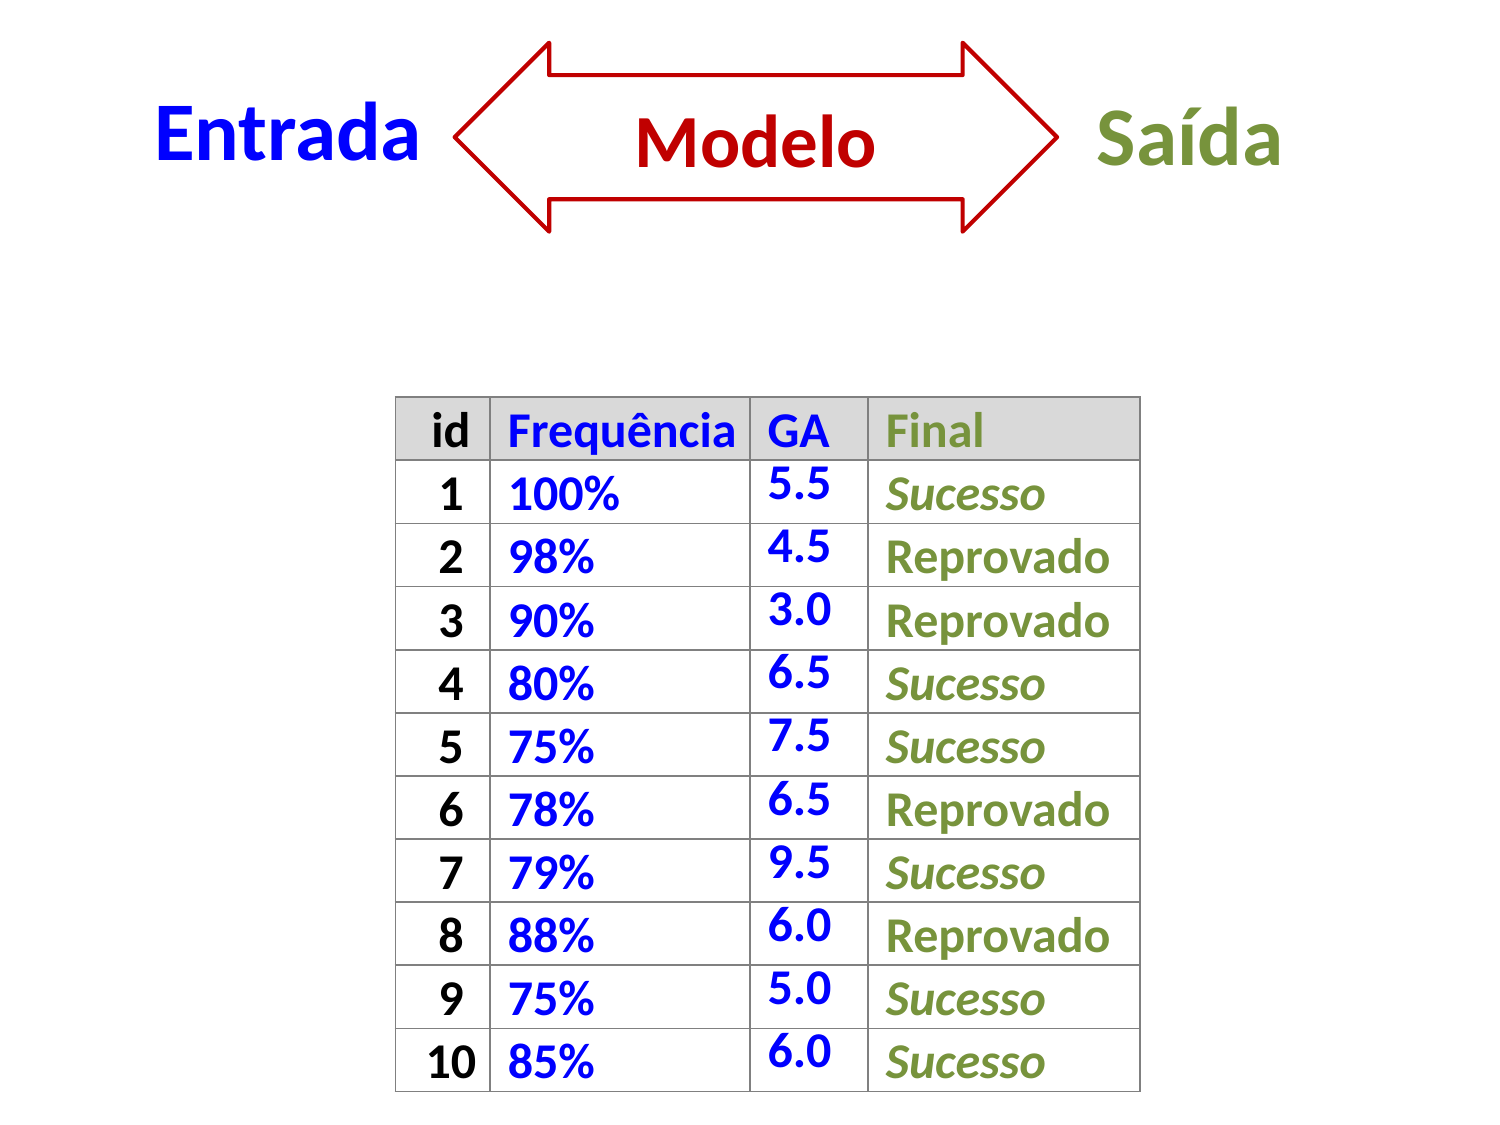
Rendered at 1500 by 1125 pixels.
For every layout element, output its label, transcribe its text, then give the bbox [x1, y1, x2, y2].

table_cell 4.5 [751, 524, 867, 586]
table_cell 6.0 [751, 903, 867, 964]
table_cell 6 [396, 777, 489, 838]
table_cell Sucesso [869, 1029, 1139, 1091]
table_cell 1 [396, 461, 489, 523]
table_header Final [869, 398, 1139, 459]
table_cell Reprovado [869, 903, 1139, 964]
table_cell 6.0 [751, 1029, 867, 1091]
table_header GA [751, 398, 867, 459]
table_cell 3 [396, 587, 489, 649]
table_cell 9.5 [751, 840, 867, 901]
table_cell 5.5 [751, 461, 867, 523]
text_box Saída [1082, 74, 1384, 190]
table_cell 5 [396, 714, 489, 775]
table_cell Reprovado [869, 587, 1139, 649]
table_cell 6.5 [751, 651, 867, 712]
text_box Modelo [452, 40, 1060, 234]
table_cell 8 [396, 903, 489, 964]
table_cell 75% [491, 966, 749, 1028]
text_box Entrada [139, 70, 517, 185]
table_cell 7 [396, 840, 489, 901]
table_cell 100% [491, 461, 749, 523]
table_cell 2 [396, 524, 489, 586]
table_cell 85% [491, 1029, 749, 1091]
table_cell 7.5 [751, 714, 867, 775]
table_cell 3.0 [751, 587, 867, 649]
table_cell 10 [396, 1029, 489, 1091]
table_cell 75% [491, 714, 749, 775]
table_cell 5.0 [751, 966, 867, 1028]
table_cell 9 [396, 966, 489, 1028]
table_cell 90% [491, 587, 749, 649]
table_header Frequência [491, 398, 749, 459]
table_cell Sucesso [869, 966, 1139, 1028]
table_cell 88% [491, 903, 749, 964]
table_cell 79% [491, 840, 749, 901]
table_cell 78% [491, 777, 749, 838]
table_header id [396, 398, 489, 459]
table_cell Sucesso [869, 651, 1139, 712]
table_cell Sucesso [869, 461, 1139, 523]
table_cell Sucesso [869, 714, 1139, 775]
table_cell Reprovado [869, 777, 1139, 838]
table_cell Reprovado [869, 524, 1139, 586]
table_cell 98% [491, 524, 749, 586]
table_cell Sucesso [869, 840, 1139, 901]
table_cell 6.5 [751, 777, 867, 838]
table_cell 4 [396, 651, 489, 712]
table_cell 80% [491, 651, 749, 712]
